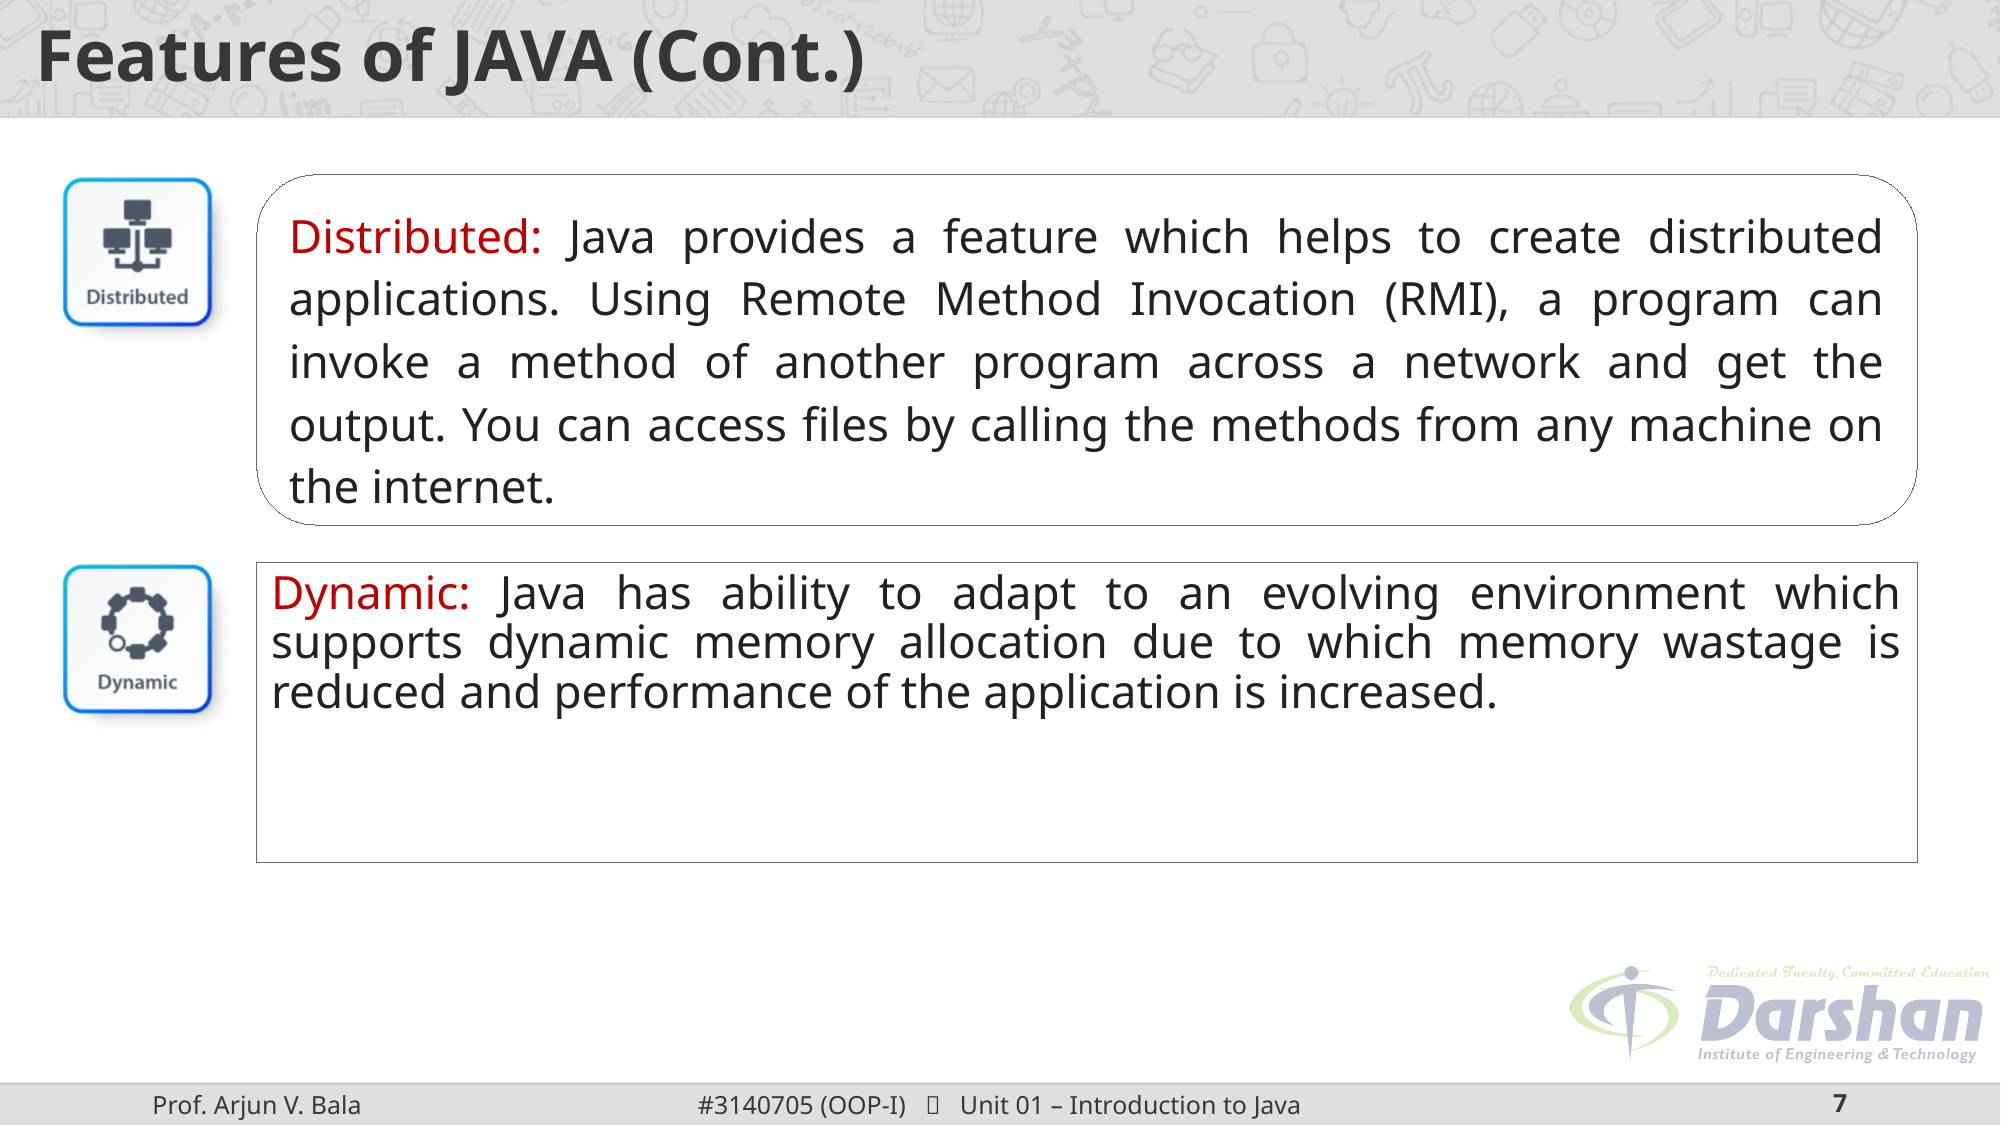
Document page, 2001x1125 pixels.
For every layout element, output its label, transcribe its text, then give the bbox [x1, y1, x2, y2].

list Dynamic: Java has ability to adapt to an evolving environment which supports dynamic memory allocation due to which memory wastage is reduced and performance of the application is increased. [256, 562, 1918, 863]
picture [62, 562, 238, 738]
text_box Distributed: Java provides a feature which helps to create distributed applications. Using Remote Method Invocation (RMI), a program can invoke a method of another program across a network and get the output. You can access files by calling the methods from any machine on the internet. [256, 174, 1918, 526]
picture [62, 175, 238, 351]
title Features of JAVA (Cont.) [0, 0, 2000, 117]
